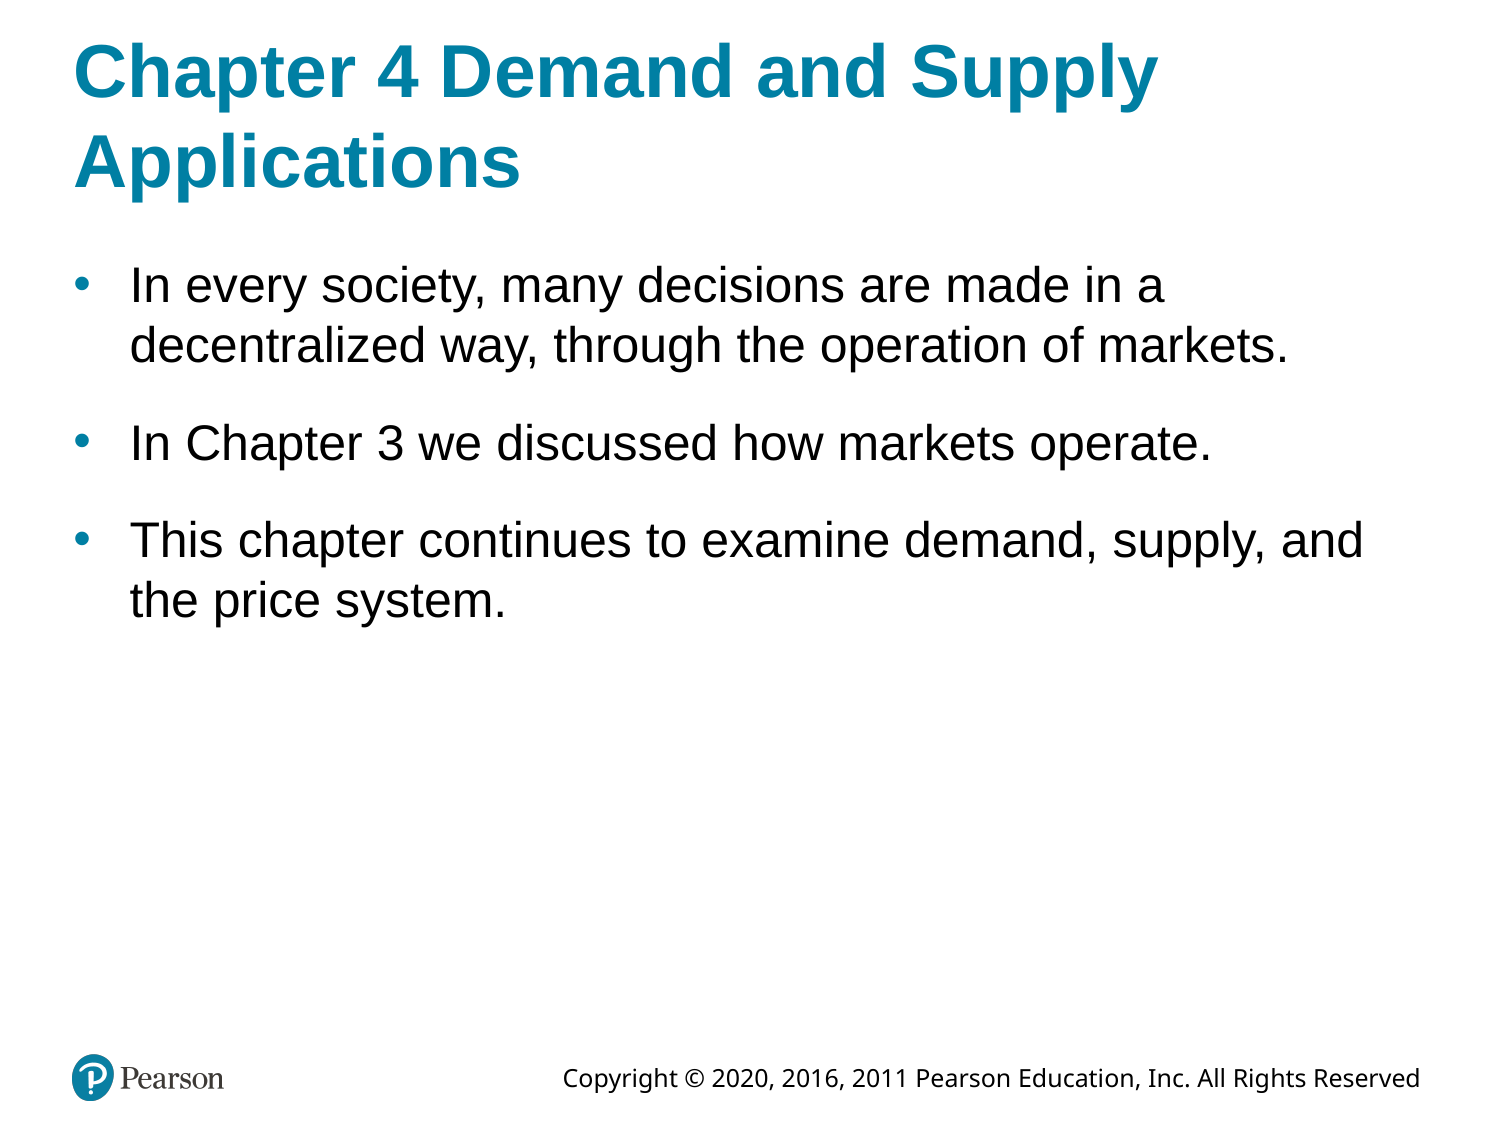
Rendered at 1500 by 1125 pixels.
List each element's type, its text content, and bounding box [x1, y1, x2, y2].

picture [72, 1087, 83, 1101]
picture [98, 1054, 224, 1101]
title Chapter 4 Demand and Supply Applications [58, 19, 1409, 218]
list In every society, many decisions are made in a decentralized way, through the operation of markets. In Chapter 3 we discussed how markets operate. This chapter continues to examine demand, supply, and the price system. [58, 237, 1409, 650]
picture [80, 1063, 106, 1088]
picture [72, 1054, 88, 1070]
